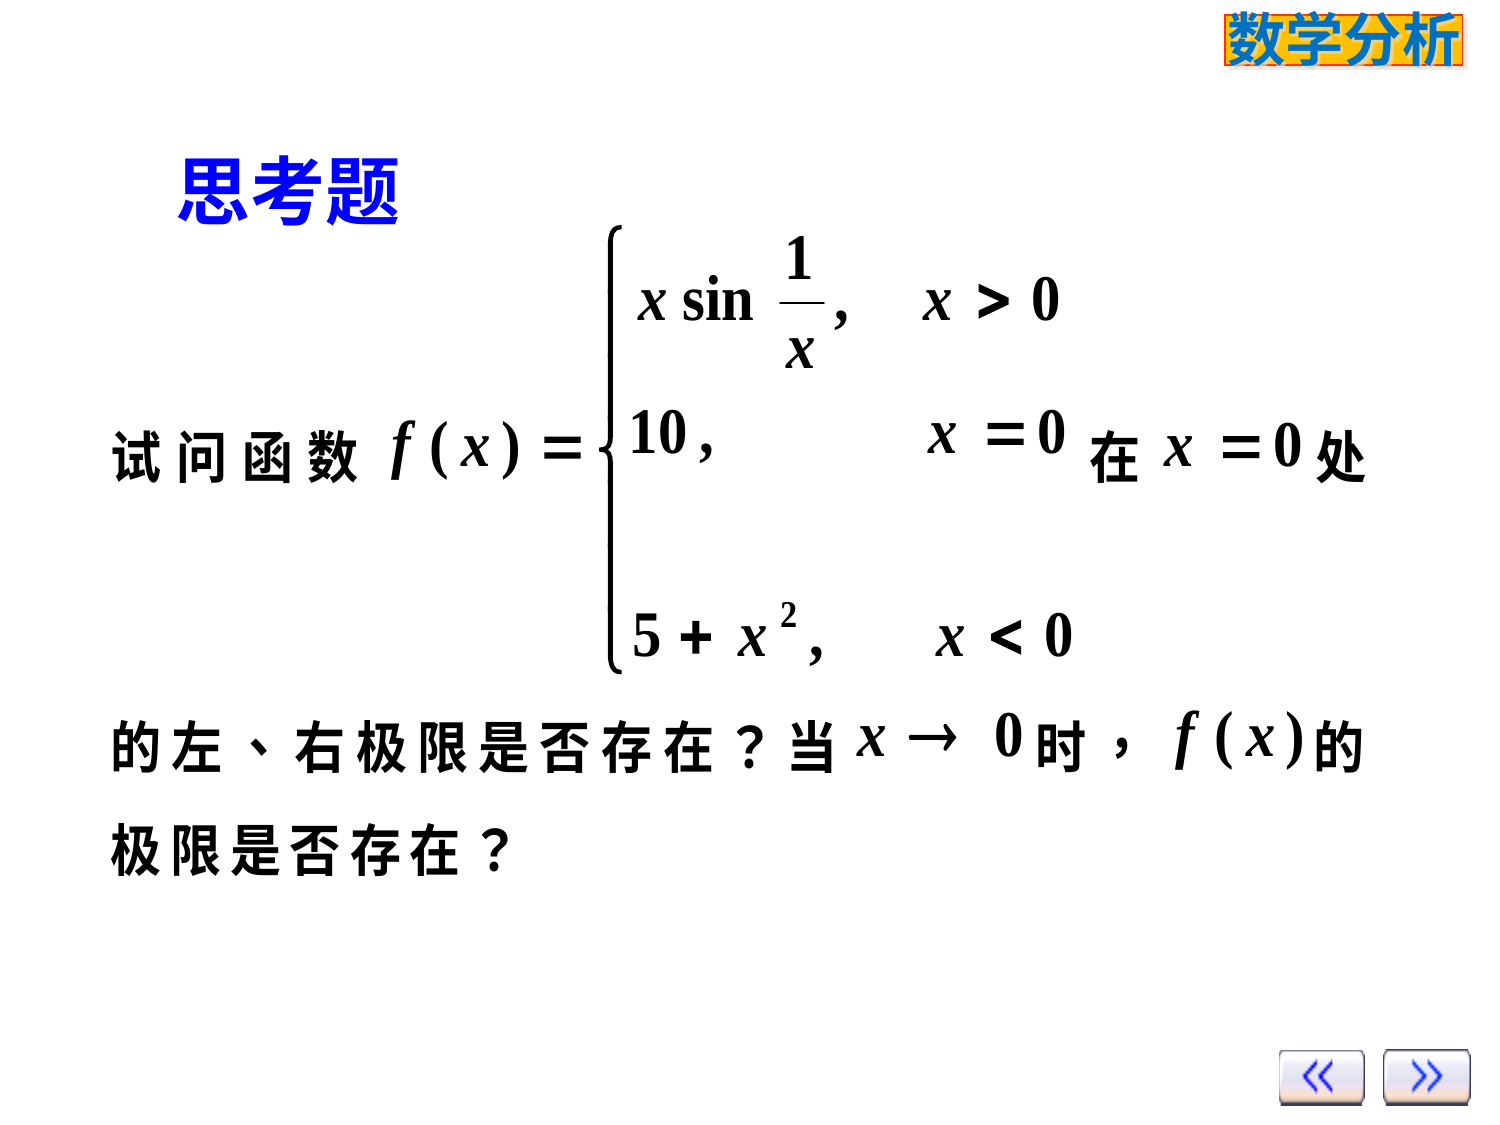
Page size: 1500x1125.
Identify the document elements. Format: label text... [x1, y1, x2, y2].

picture [1279, 1050, 1365, 1106]
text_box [110, 212, 1376, 891]
picture [1383, 1049, 1471, 1106]
text_box 思考题 [160, 137, 423, 210]
